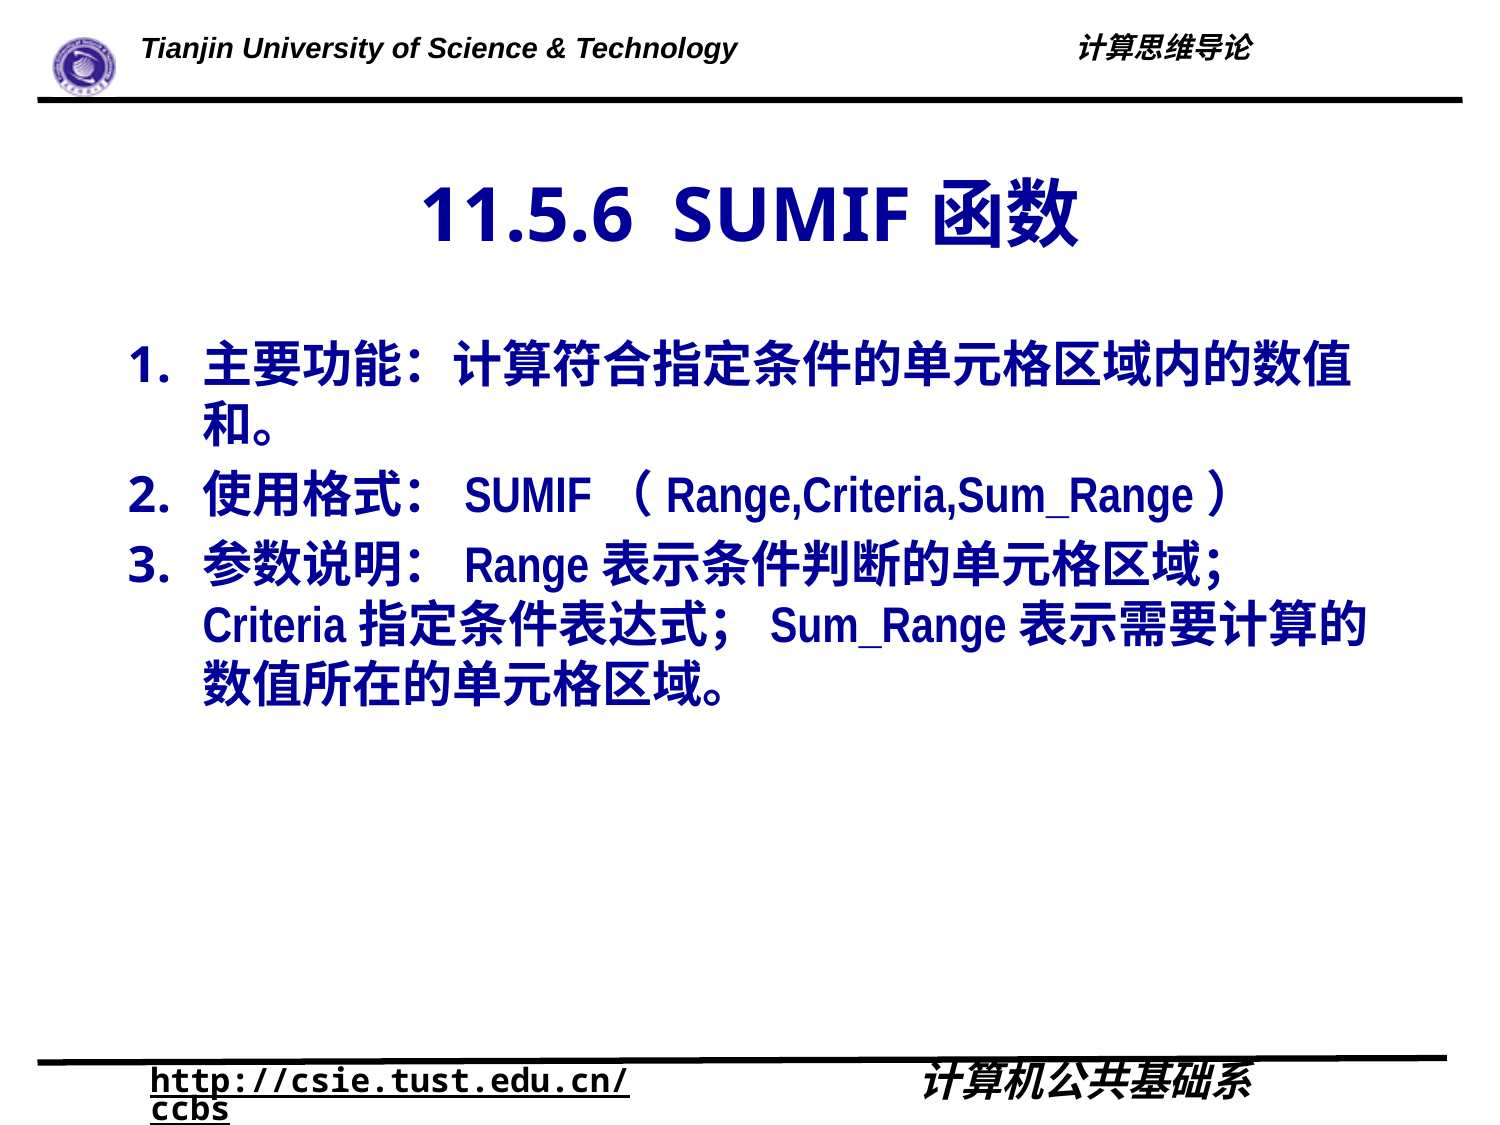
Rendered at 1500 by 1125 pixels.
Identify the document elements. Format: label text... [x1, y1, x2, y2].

title 11.5.6 SUMIF函数 [112, 99, 1388, 288]
list 主要功能：计算符合指定条件的单元格区域内的数值和。 使用格式：SUMIF（Range,Criteria,Sum_Range） 参数说明：Range表示条件判断的单元格区域；Criteria指定条件表达式；Sum_Range表示需要计算的数值所在的单元格区域。 [112, 324, 1388, 1000]
picture [52, 37, 116, 97]
